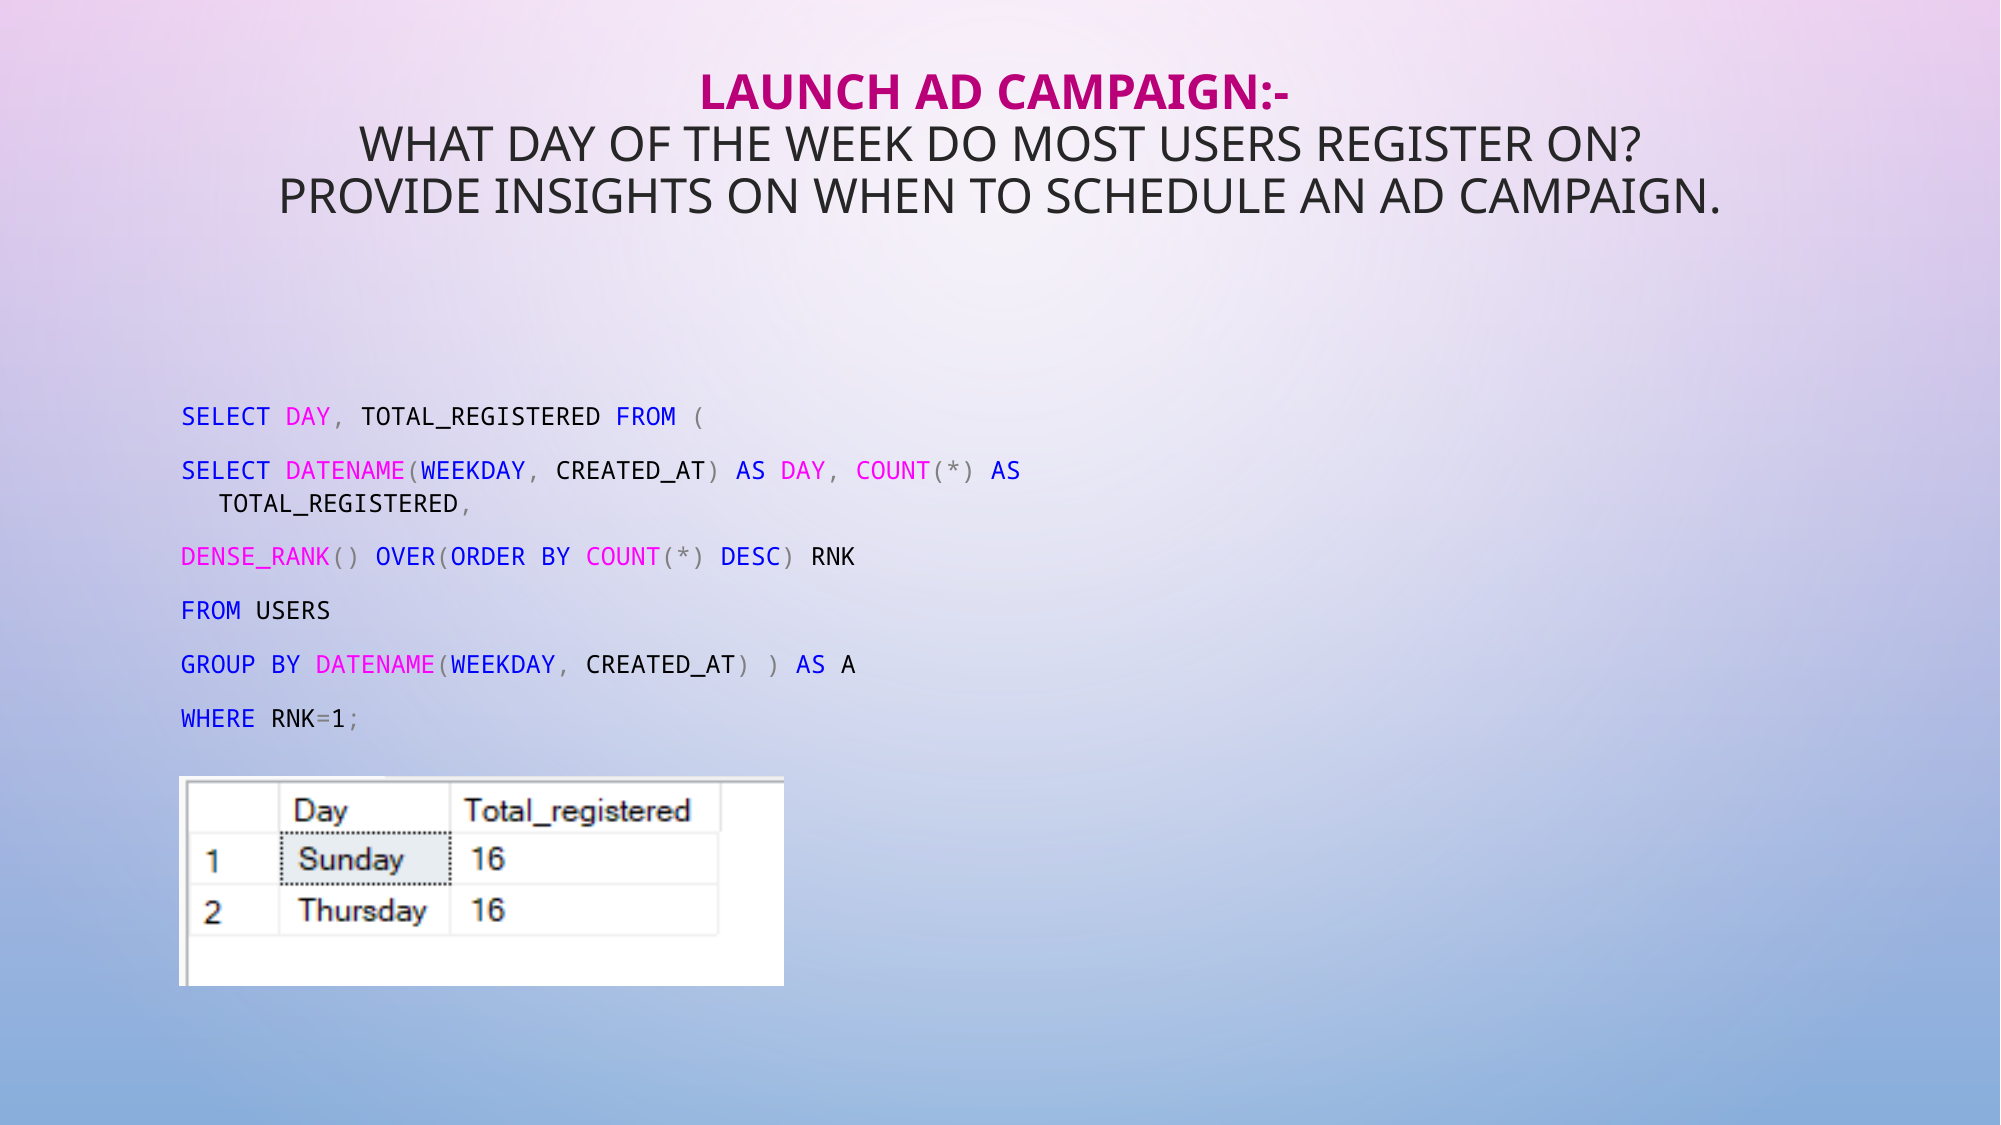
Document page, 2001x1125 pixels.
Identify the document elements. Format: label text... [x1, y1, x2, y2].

picture [178, 775, 785, 986]
list select Day, Total_registered from ( SELECT DATENAME(weekday, created_at) AS Day, COUNT(*) AS Total_registered, dense_rank() over(order by COUNT(*) desc) rnk FROM users GROUP BY DATENAME(weekday, created_at) ) as a where rnk=1; [128, 389, 1268, 777]
title Launch AD Campaign:- What day of the week do most users register on? Provide insights on when to schedule an ad campaign. [250, 50, 1751, 390]
title User Engagement: Your Task: Provide how many times does average user posts on Instagram. [0, 0, 2000, 615]
